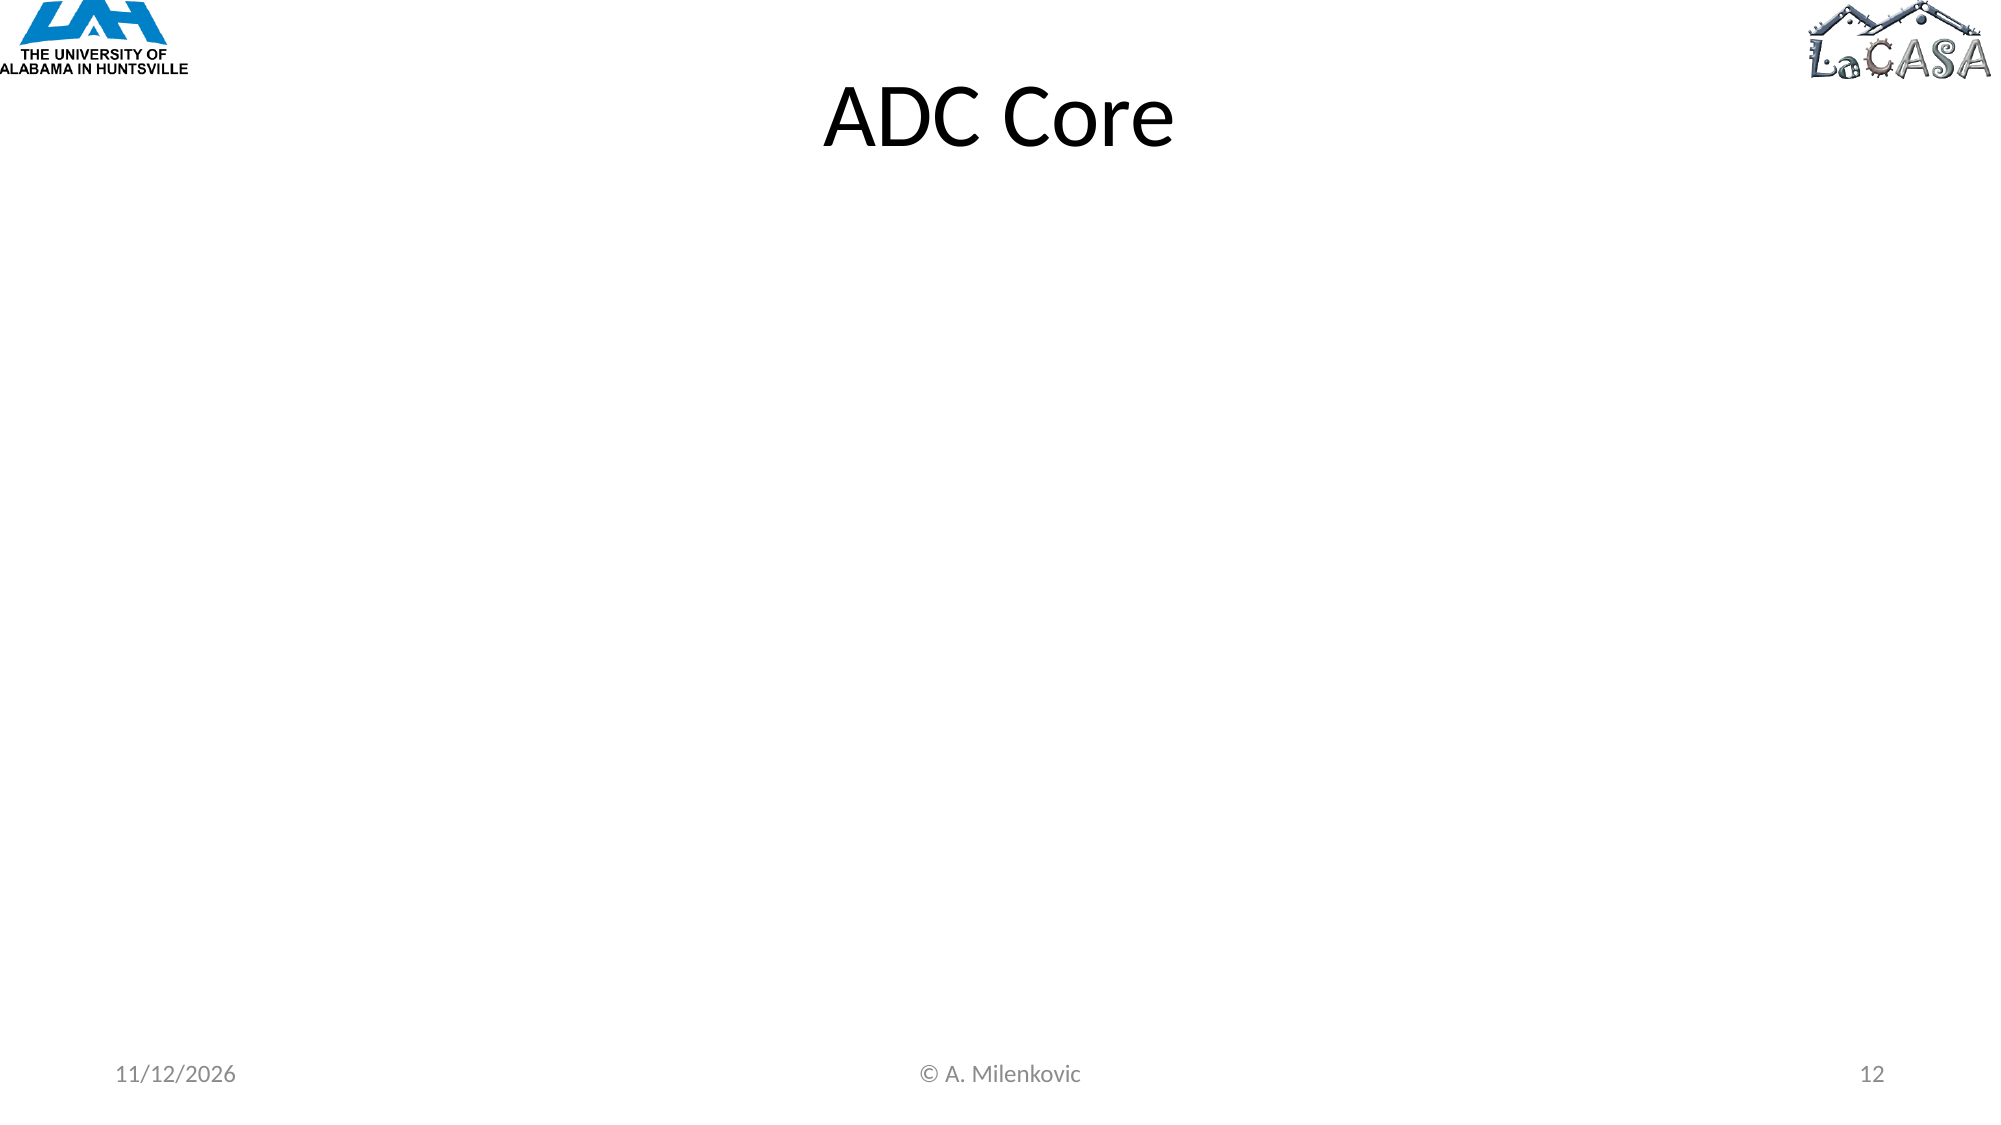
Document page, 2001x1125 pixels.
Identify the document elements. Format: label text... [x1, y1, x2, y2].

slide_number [99, 1042, 567, 1103]
footer © A. Milenkovic [683, 1042, 1317, 1103]
slide_number 12 [1433, 1042, 1900, 1103]
title ADC Core [99, 45, 1900, 175]
picture [0, 0, 189, 75]
picture [1798, 0, 2000, 85]
